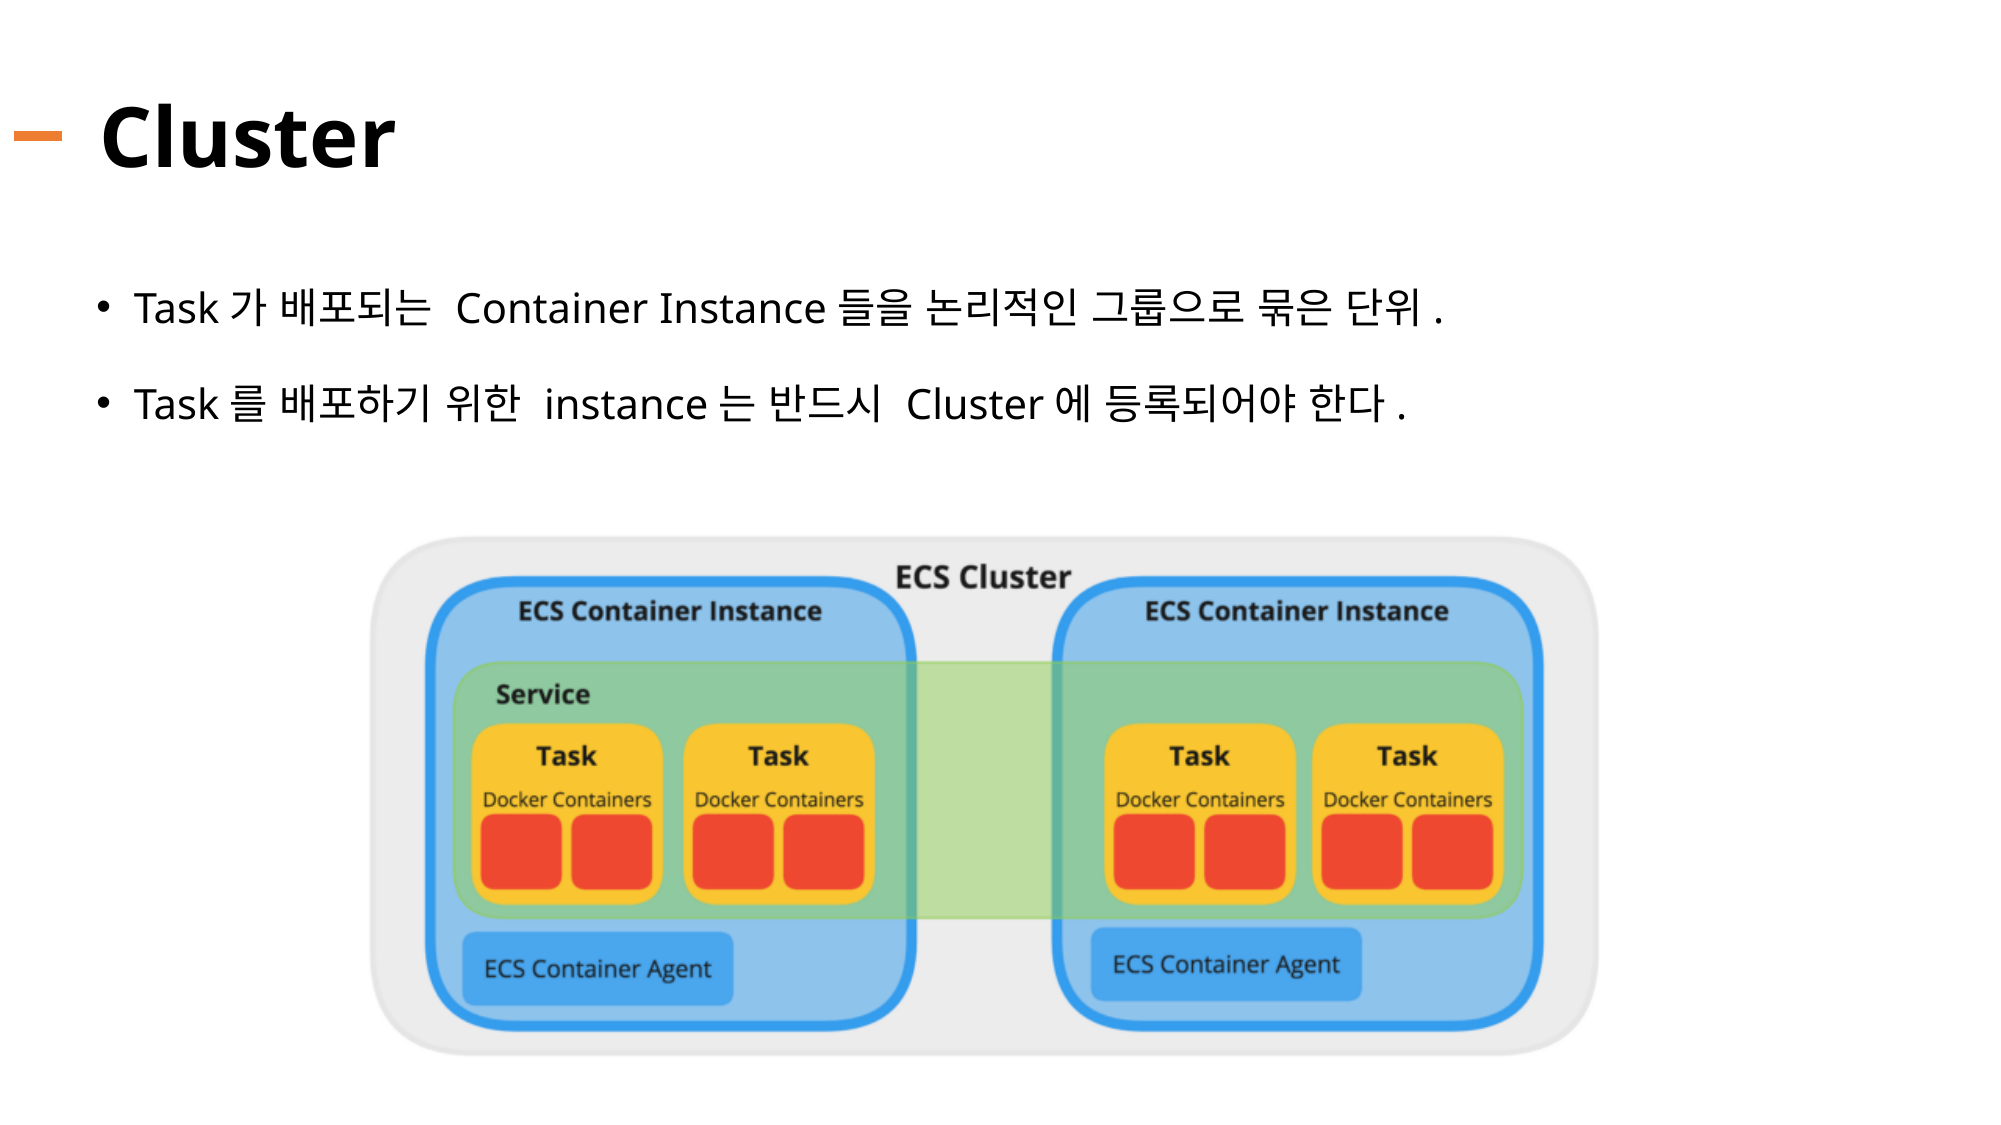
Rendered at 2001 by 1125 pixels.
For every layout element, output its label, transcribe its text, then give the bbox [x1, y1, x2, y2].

text_box [14, 131, 62, 141]
title Cluster [84, 31, 1810, 249]
list Task가 배포되는 Container Instance들을 논리적인 그룹으로 묶은 단위. Task를 배포하기 위한 instance는 반드시 Cluster에 등록되어야 한다. [81, 248, 1807, 963]
picture [360, 528, 1611, 1073]
